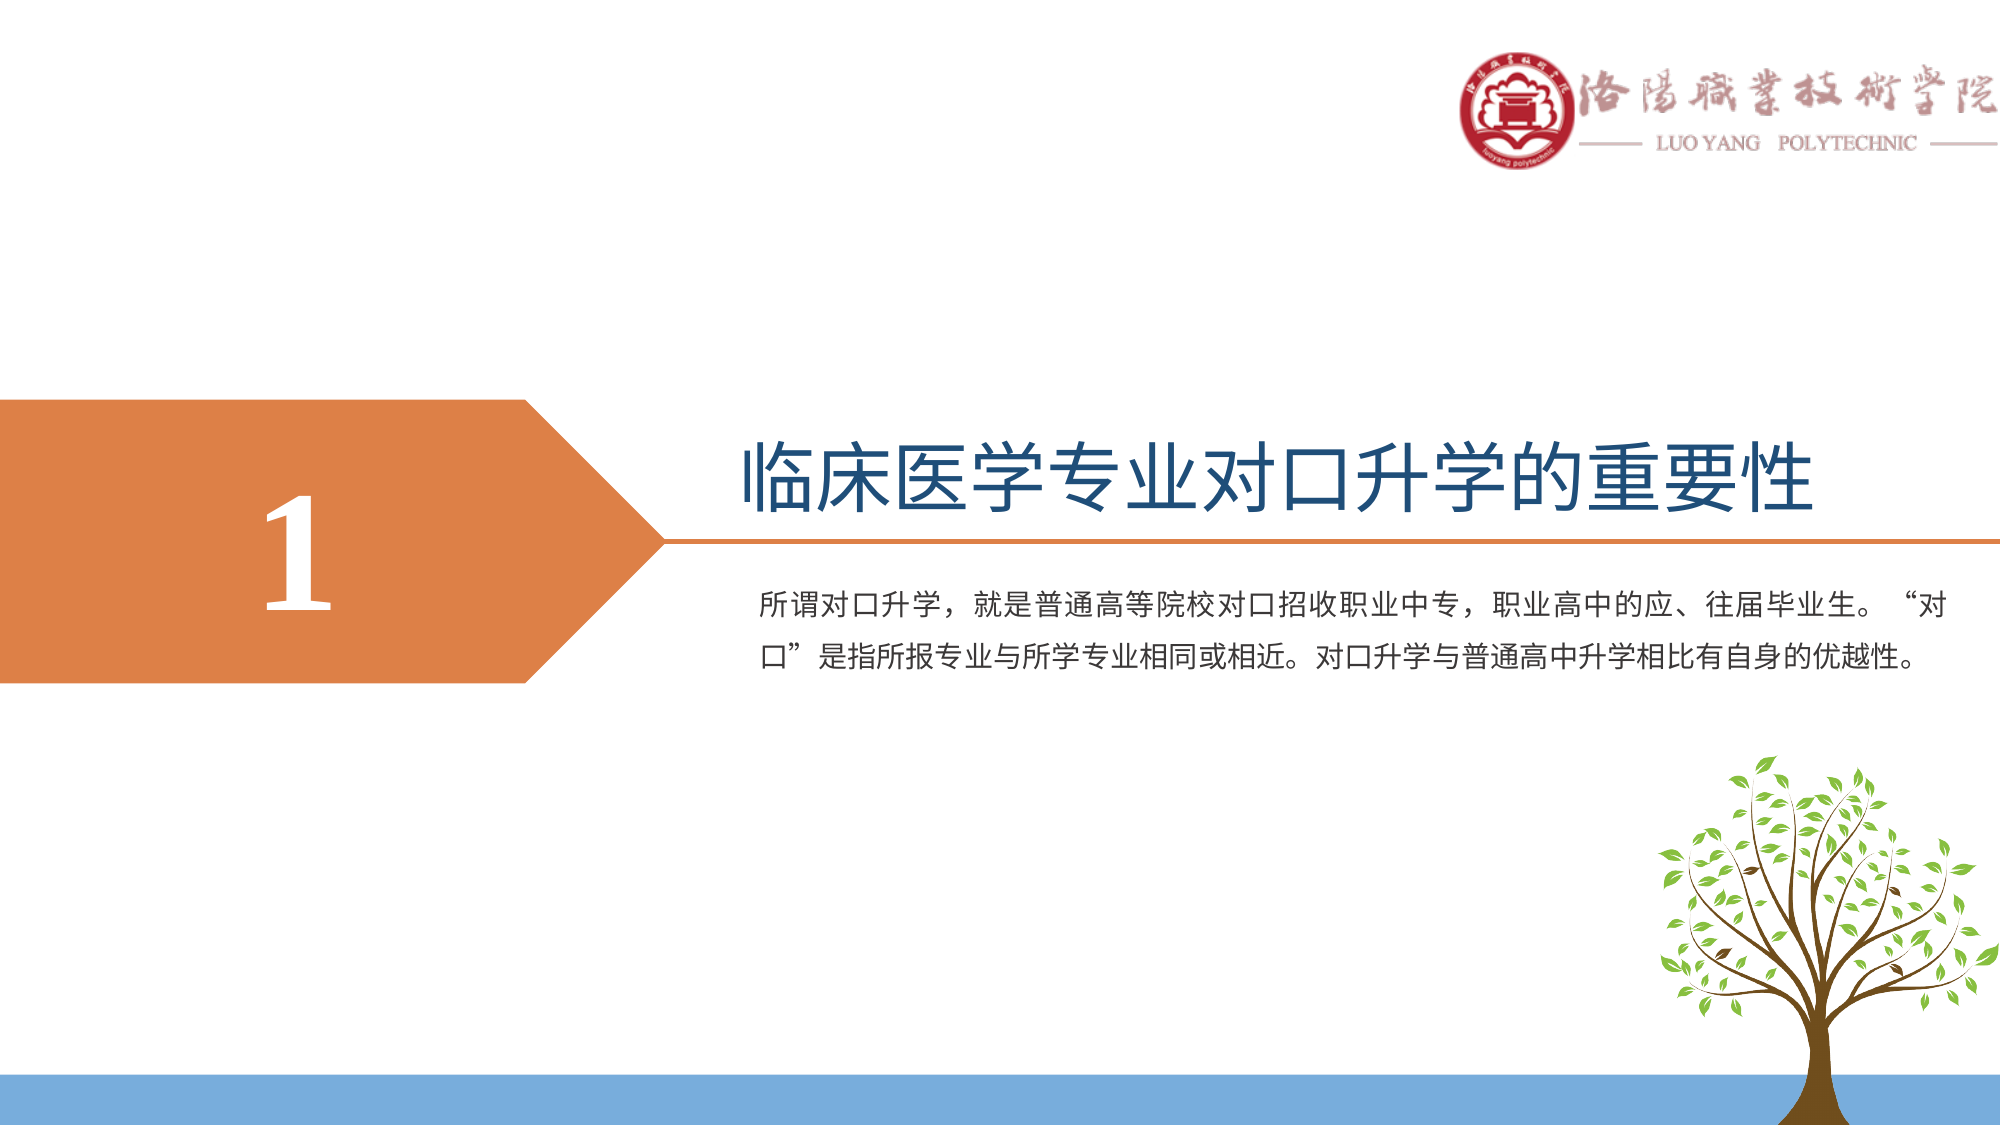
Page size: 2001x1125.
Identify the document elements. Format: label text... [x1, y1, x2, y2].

text_box [0, 1074, 1656, 1125]
text_box 所谓对口升学，就是普通高等院校对口招收职业中专，职业高中的应、往届毕业生。“对口”是指所报专业与所学专业相同或相近。对口升学与普通高中升学相比有自身的优越性。 [739, 558, 1969, 684]
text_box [1458, 52, 2000, 170]
text_box 临床医学专业对口升学的重要性 [718, 419, 1844, 532]
text_box 1 [0, 542, 667, 684]
text_box 1 [0, 399, 667, 541]
picture [1656, 755, 1999, 1125]
